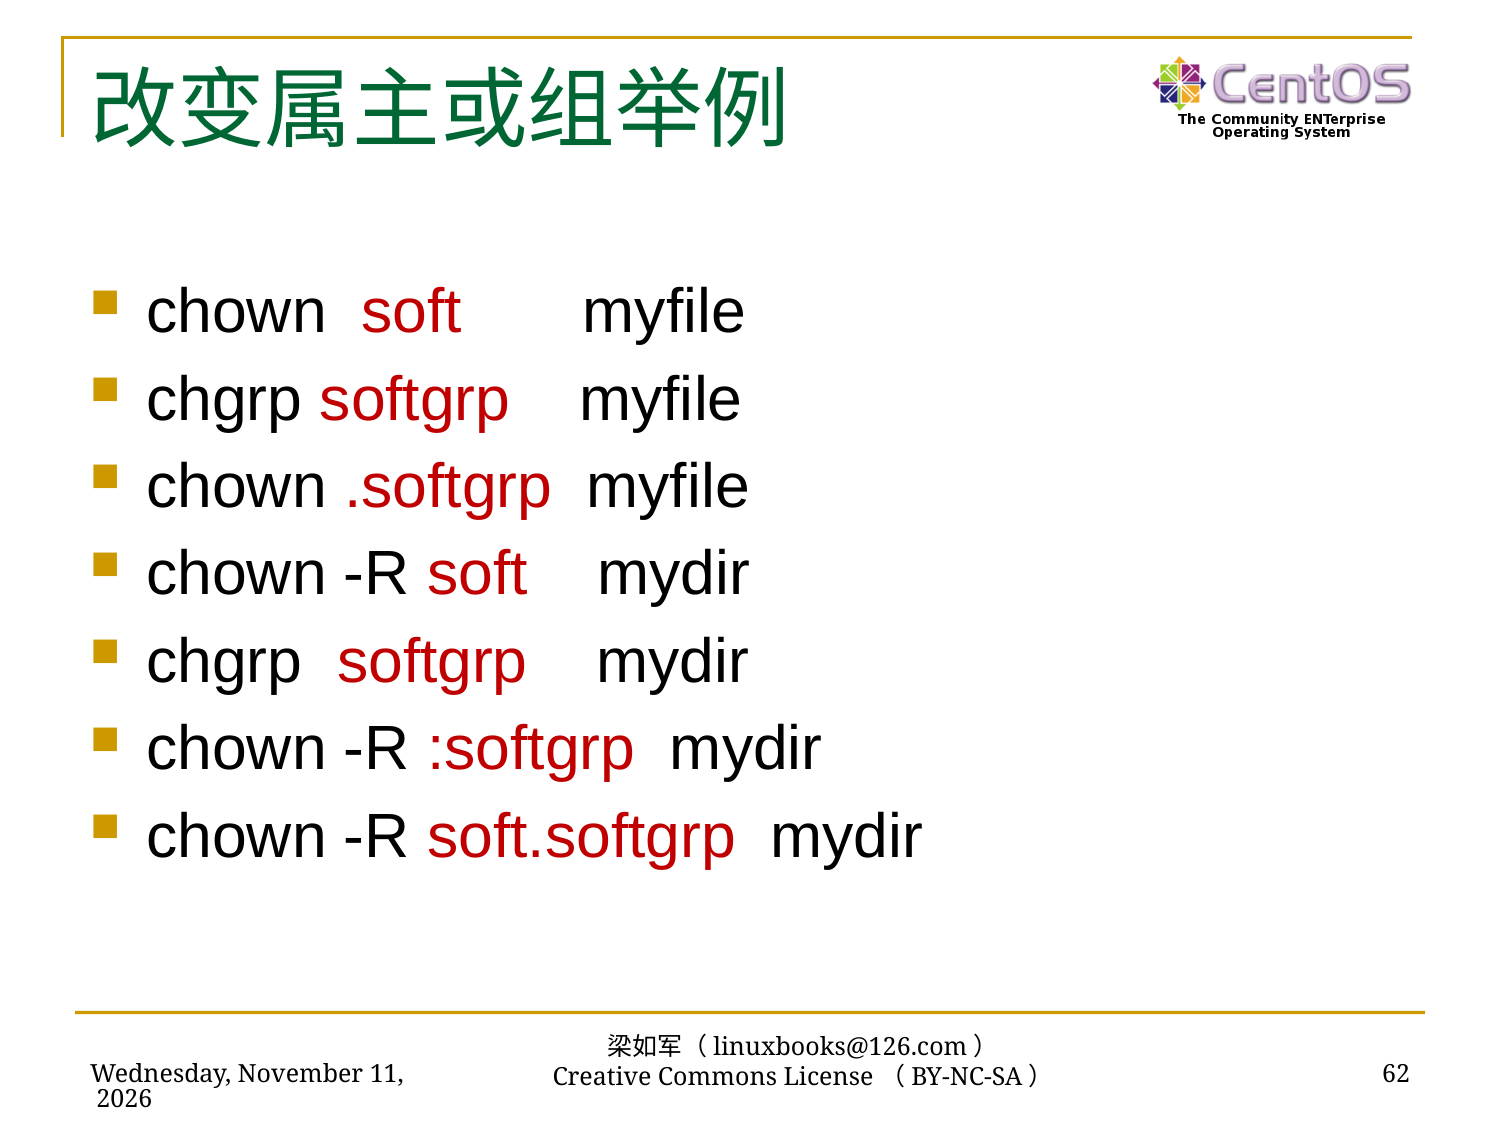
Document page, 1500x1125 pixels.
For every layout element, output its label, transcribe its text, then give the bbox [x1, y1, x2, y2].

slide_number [74, 1023, 426, 1100]
title 改变属主或组举例 [74, 45, 1426, 162]
footer 梁如军（linuxbooks@126.com） Creative Commons License（BY-NC-SA） [359, 1022, 1247, 1099]
slide_number 62 [1074, 1023, 1426, 1100]
list chown soft myfile chgrp softgrp myfile chown .softgrp myfile chown -R soft mydir chgrp softgrp mydir chown -R :softgrp mydir chown -R soft.softgrp mydir [74, 262, 1426, 1006]
